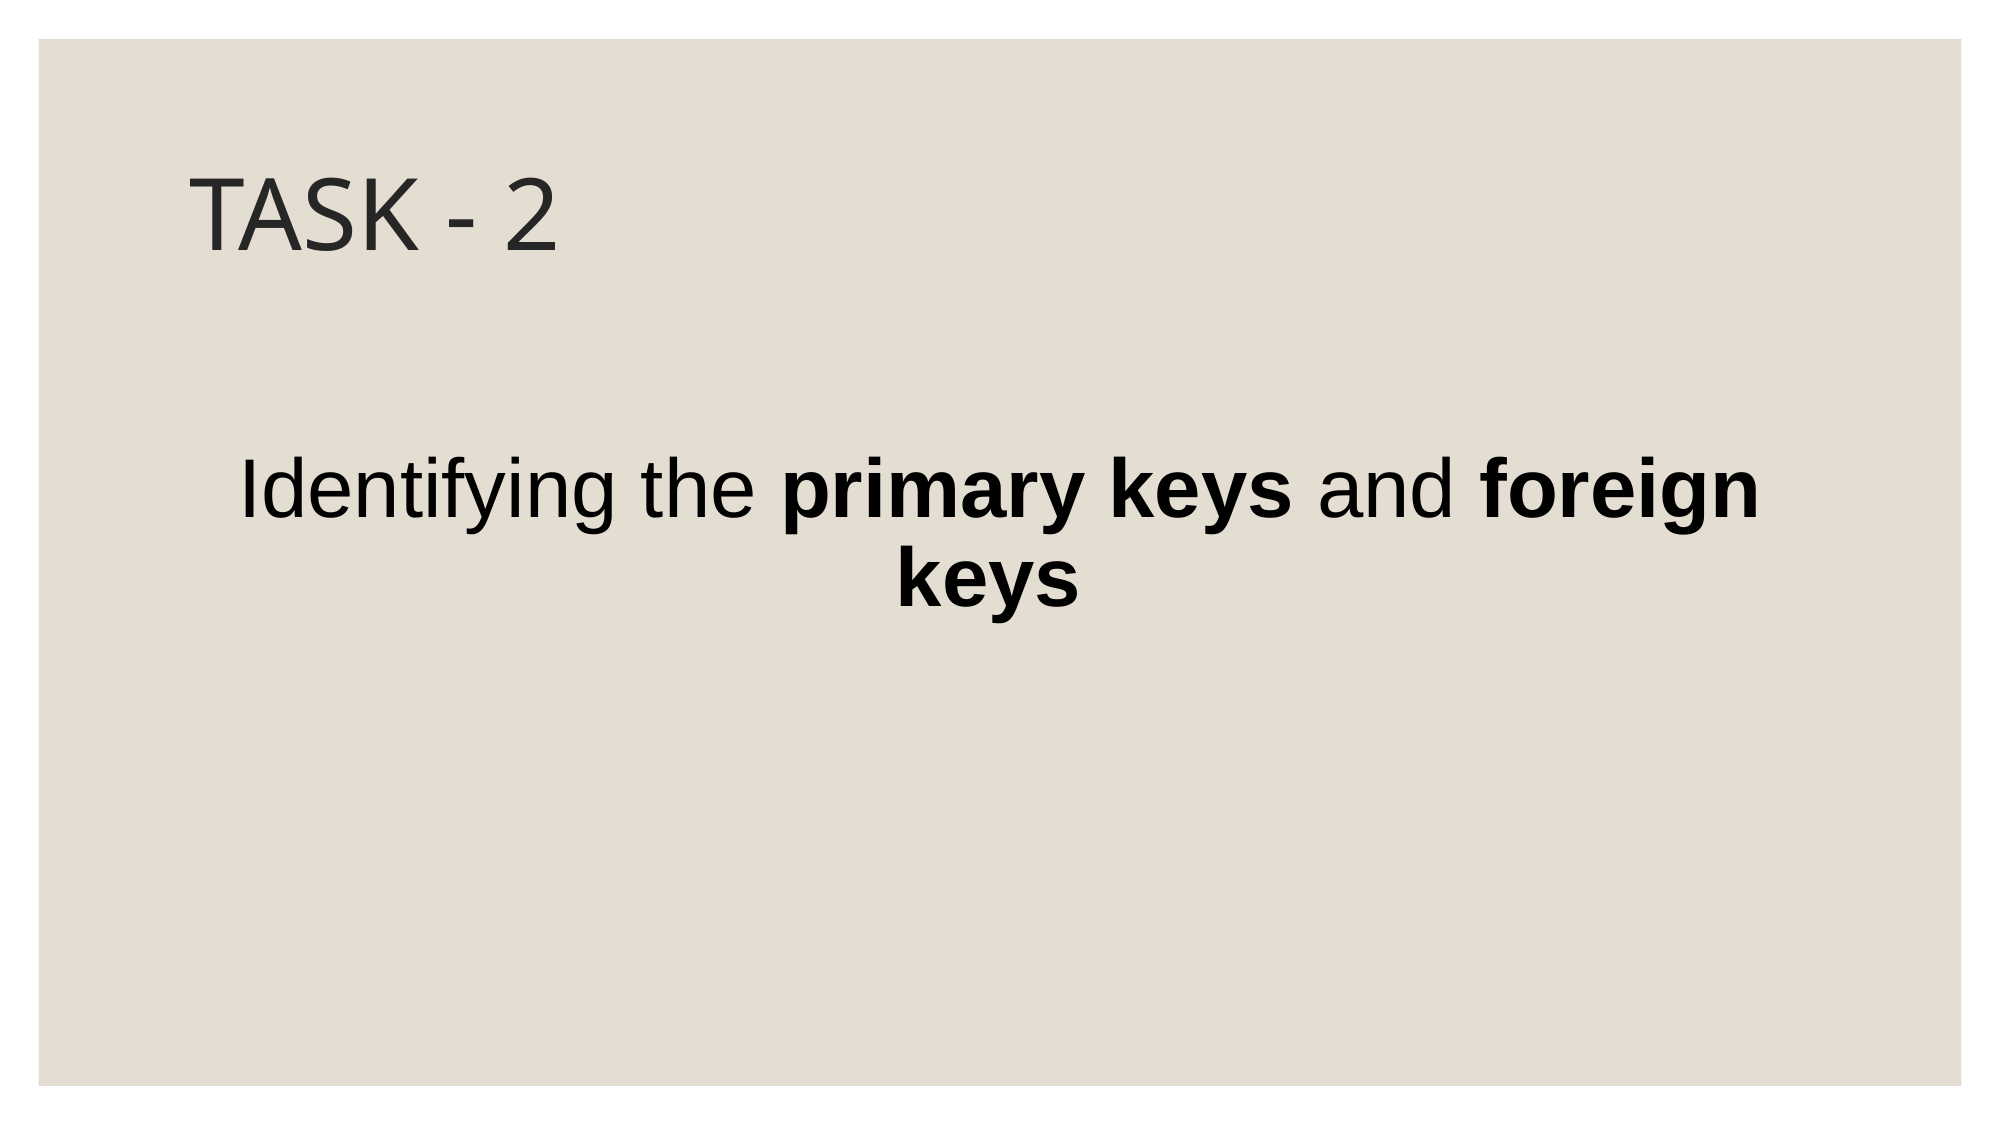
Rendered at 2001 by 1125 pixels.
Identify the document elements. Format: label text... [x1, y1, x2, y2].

text_box Identifying the primary keys and foreign keys [174, 422, 1825, 648]
title TASK - 2 [174, 105, 1825, 331]
